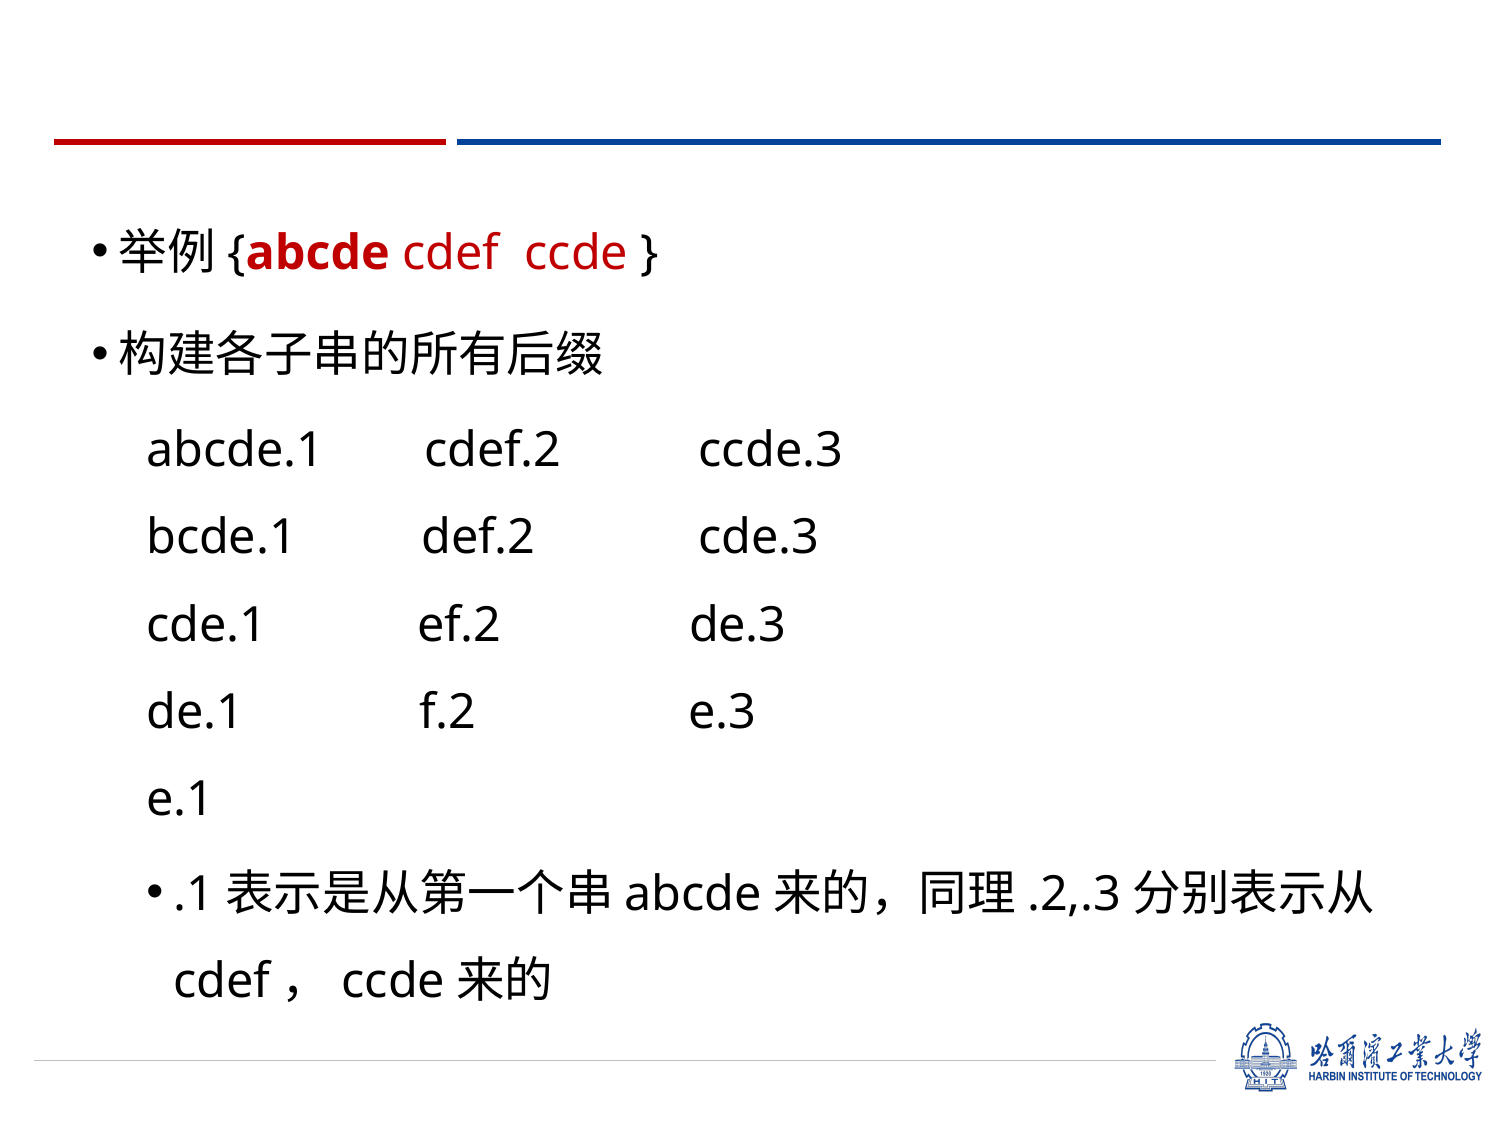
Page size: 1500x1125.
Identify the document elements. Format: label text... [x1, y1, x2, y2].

picture [1204, 1023, 1482, 1094]
list 举例{abcde cdef ccde } 构建各子串的所有后缀 abcde.1 cdef.2 ccde.3 bcde.1 def.2 cde.3 cde.1 ef.2 de.3 de.1 f.2 e.3 e.1 .1表示是从第一个串abcde来的，同理.2,.3分别表示从cdef，ccde来的 [76, 184, 1473, 1016]
